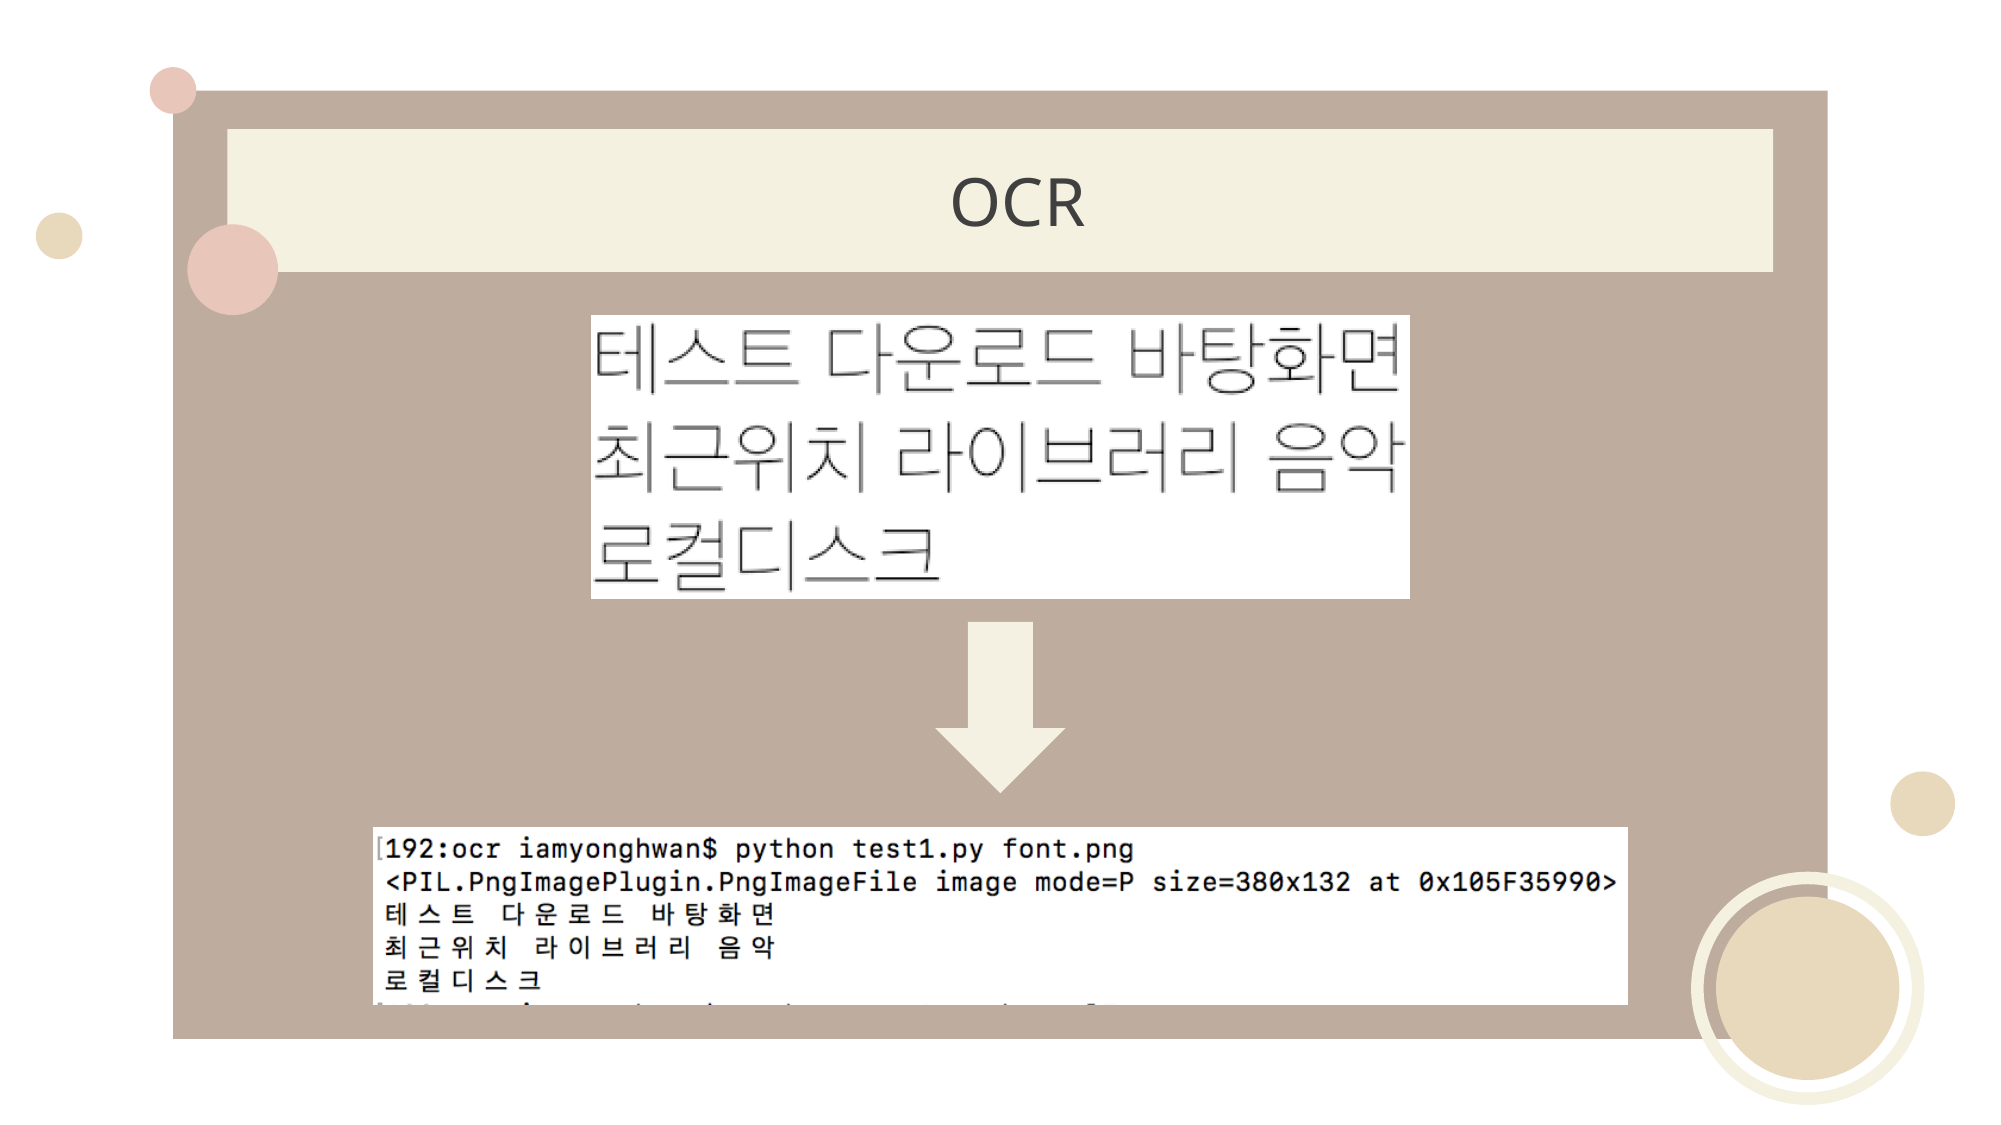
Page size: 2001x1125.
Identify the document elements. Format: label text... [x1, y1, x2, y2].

text_box [1889, 770, 1957, 838]
text_box [226, 128, 1774, 273]
text_box OCR [935, 152, 1644, 248]
text_box [34, 211, 84, 261]
text_box [148, 66, 198, 115]
picture [590, 315, 1410, 599]
text_box [186, 223, 280, 317]
text_box [932, 620, 1069, 795]
text_box [172, 89, 1829, 1040]
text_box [1697, 877, 1919, 1099]
picture [373, 827, 1628, 1005]
